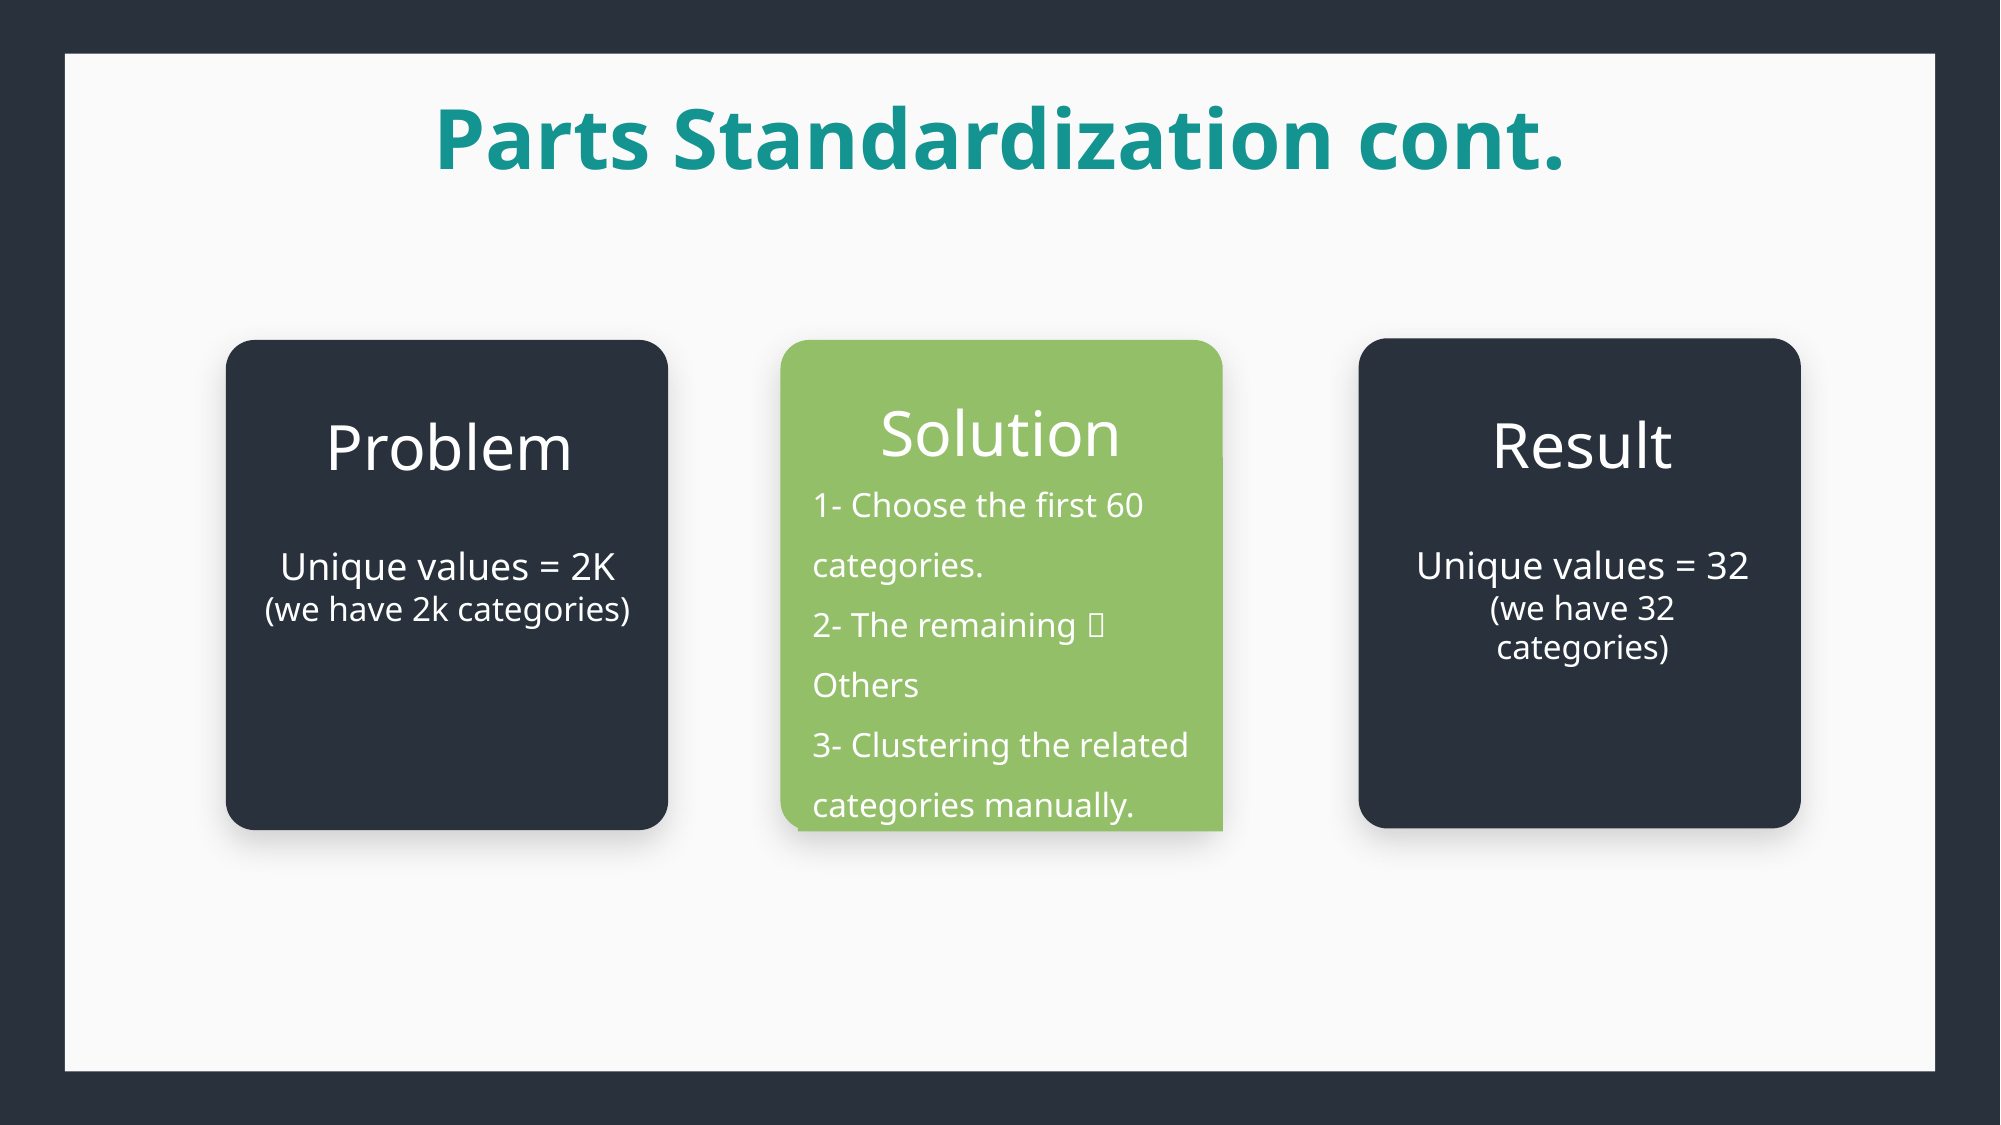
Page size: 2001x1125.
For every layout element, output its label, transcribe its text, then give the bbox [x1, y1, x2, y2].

text_box Problem [237, 400, 663, 491]
text_box Unique values = 2K (we have 2k categories) [237, 535, 658, 636]
text_box [224, 338, 670, 832]
text_box Parts Standardization cont. [343, 78, 1657, 194]
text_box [1358, 338, 1801, 829]
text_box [780, 339, 1223, 831]
text_box [64, 53, 1936, 1072]
